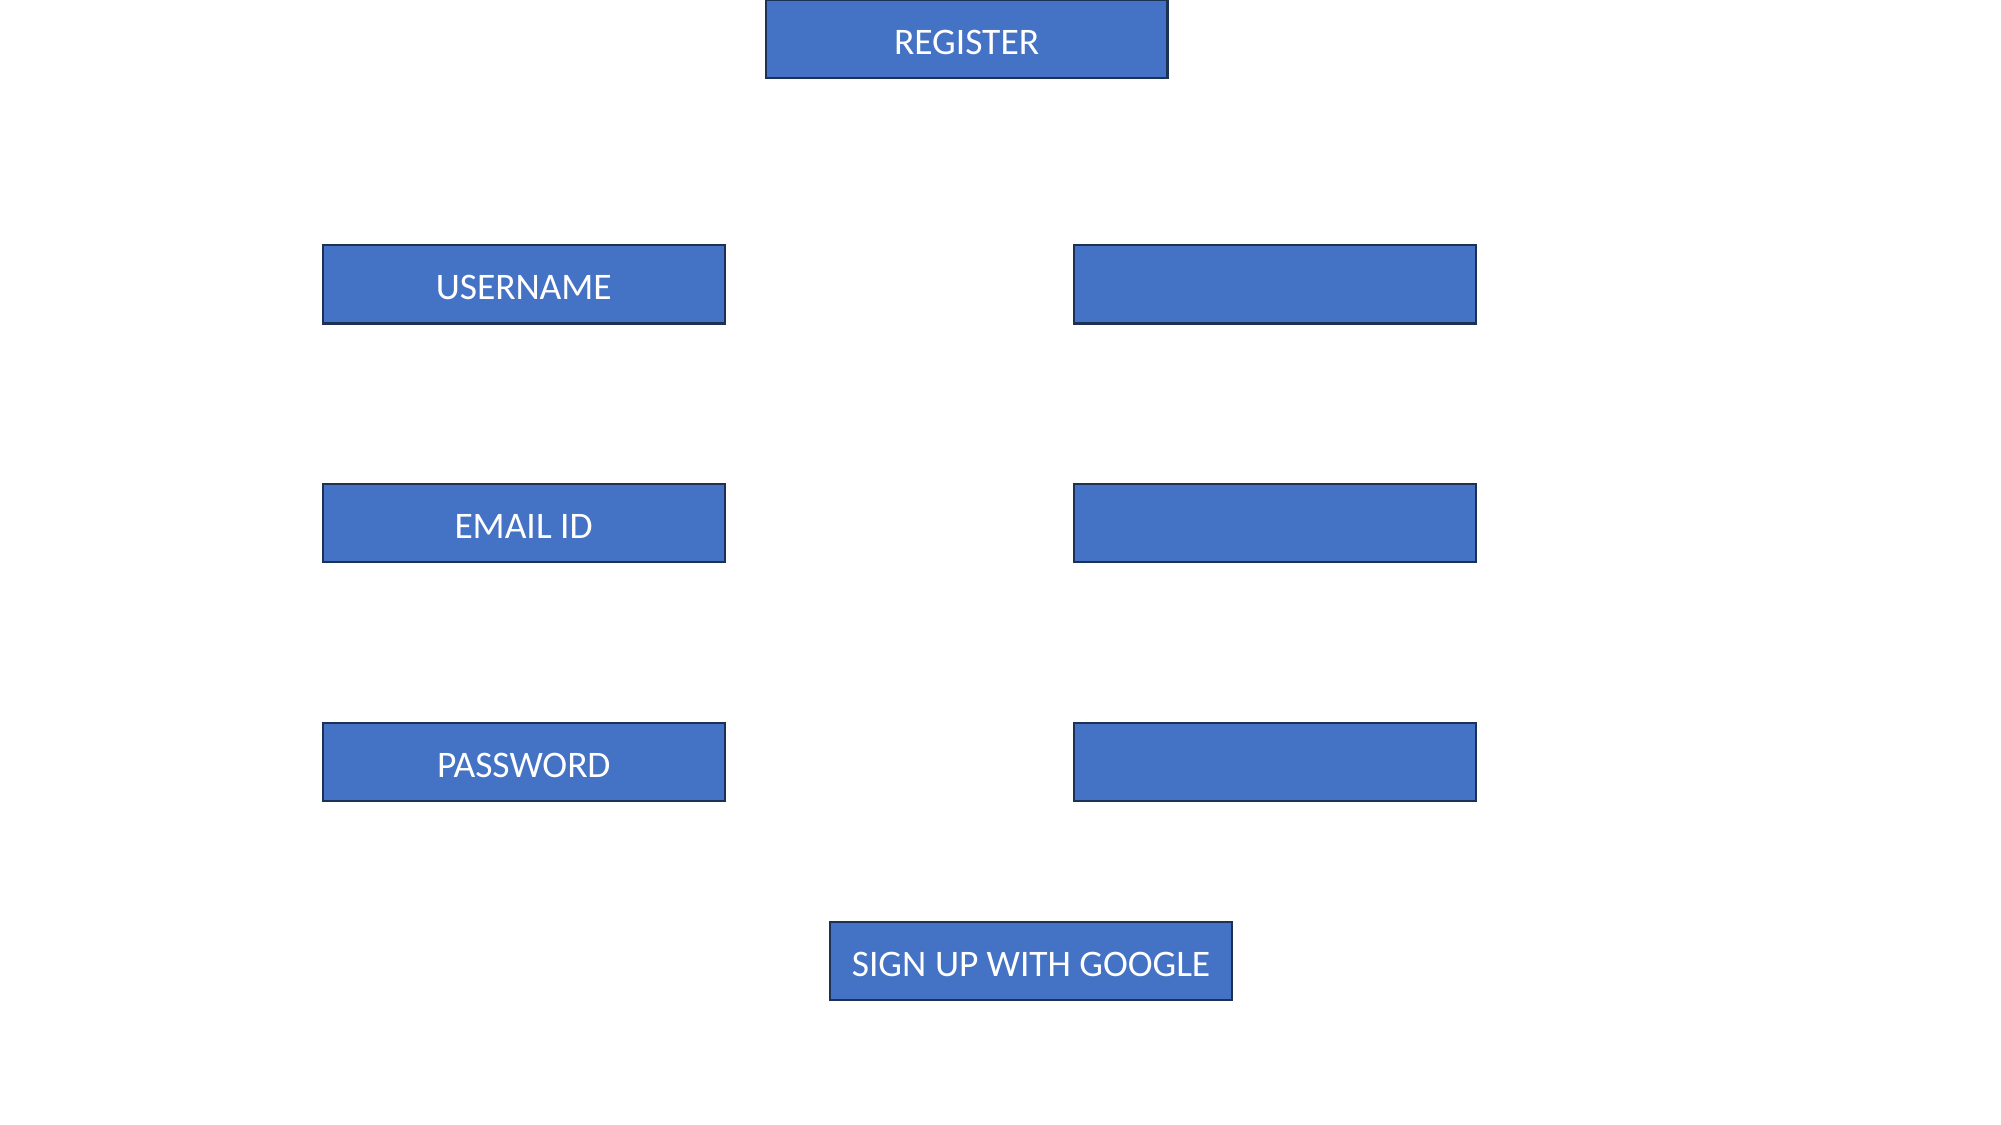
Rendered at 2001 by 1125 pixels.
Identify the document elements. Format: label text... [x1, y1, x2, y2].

text_box USERNAME [322, 244, 726, 325]
text_box [1073, 244, 1477, 325]
text_box [1073, 483, 1477, 563]
text_box PASSWORD [322, 722, 726, 802]
text_box EMAIL ID [322, 483, 726, 563]
text_box REGISTER [765, 0, 1169, 79]
text_box [1073, 722, 1477, 802]
text_box SIGN UP WITH GOOGLE [829, 921, 1233, 1001]
